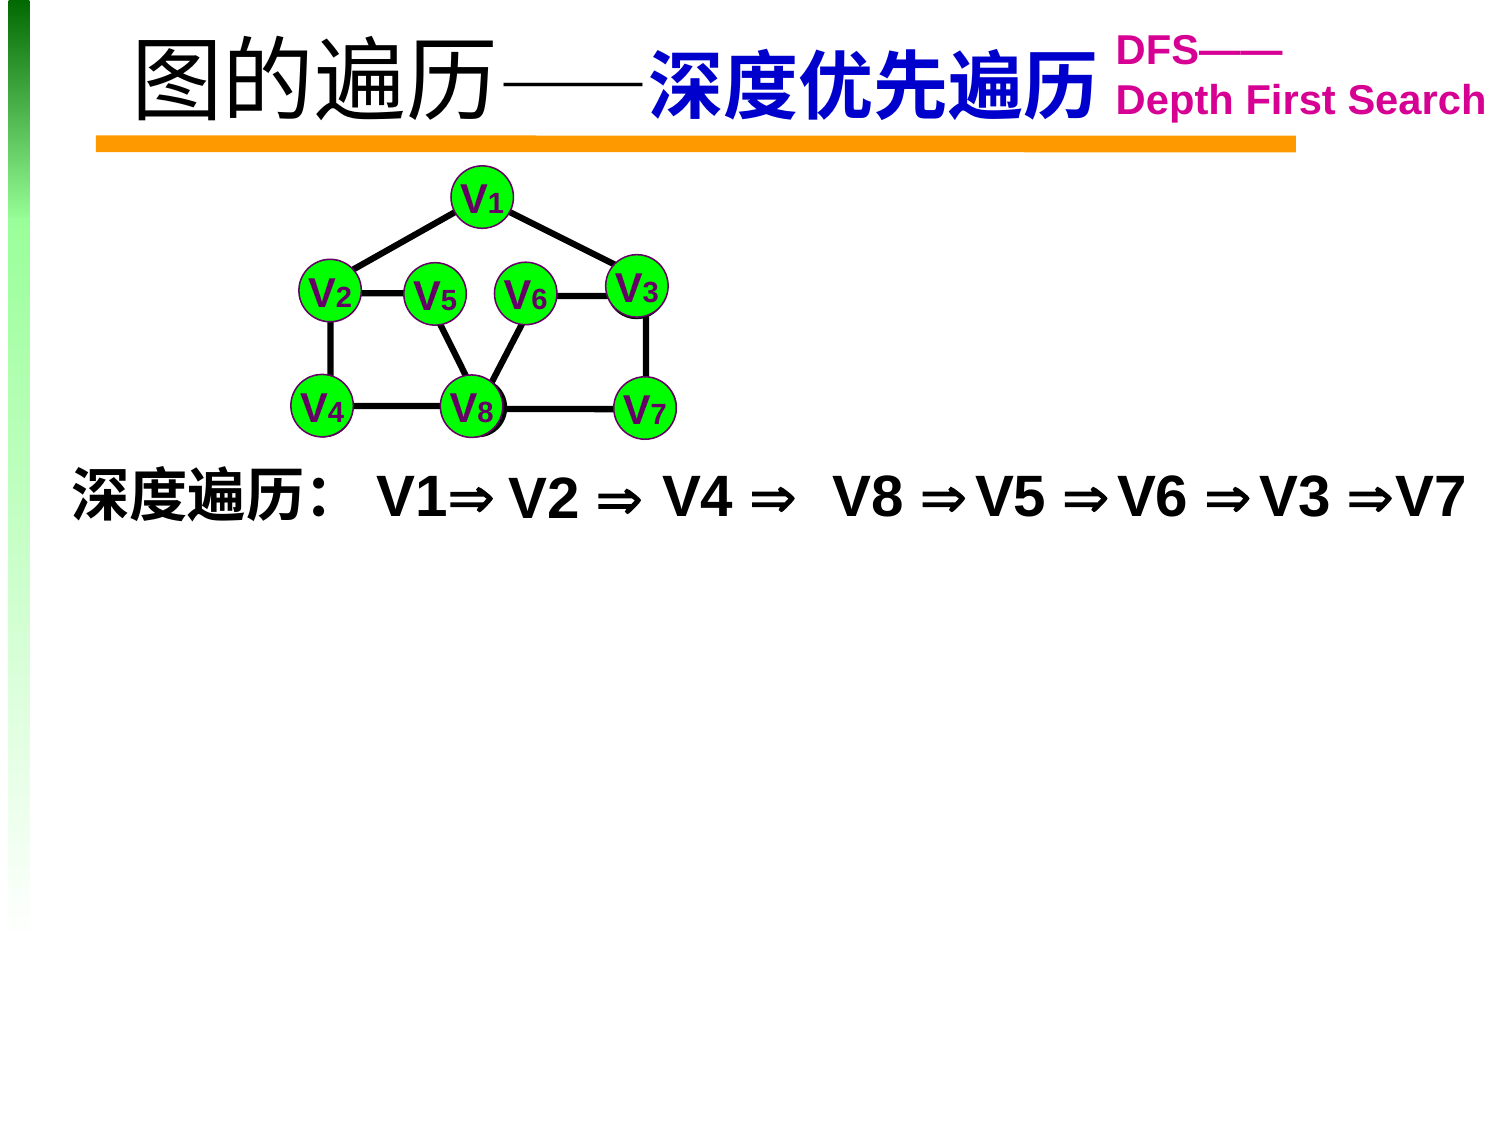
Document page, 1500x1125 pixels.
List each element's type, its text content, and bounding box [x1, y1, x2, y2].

text_box V4  [647, 450, 844, 536]
text_box 深度遍历：V1 [56, 450, 561, 536]
text_box V8  [844, 450, 982, 536]
text_box V7 [1409, 450, 1490, 536]
text_box V2  [493, 452, 746, 538]
text_box V5  [982, 450, 1124, 536]
text_box 图的遍历——深度优先遍历 [116, 15, 1114, 140]
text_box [247, 170, 675, 436]
text_box V3  [1244, 450, 1409, 536]
text_box DFS—— Depth First Search [1100, 15, 1500, 131]
text_box V6  [1124, 450, 1244, 536]
